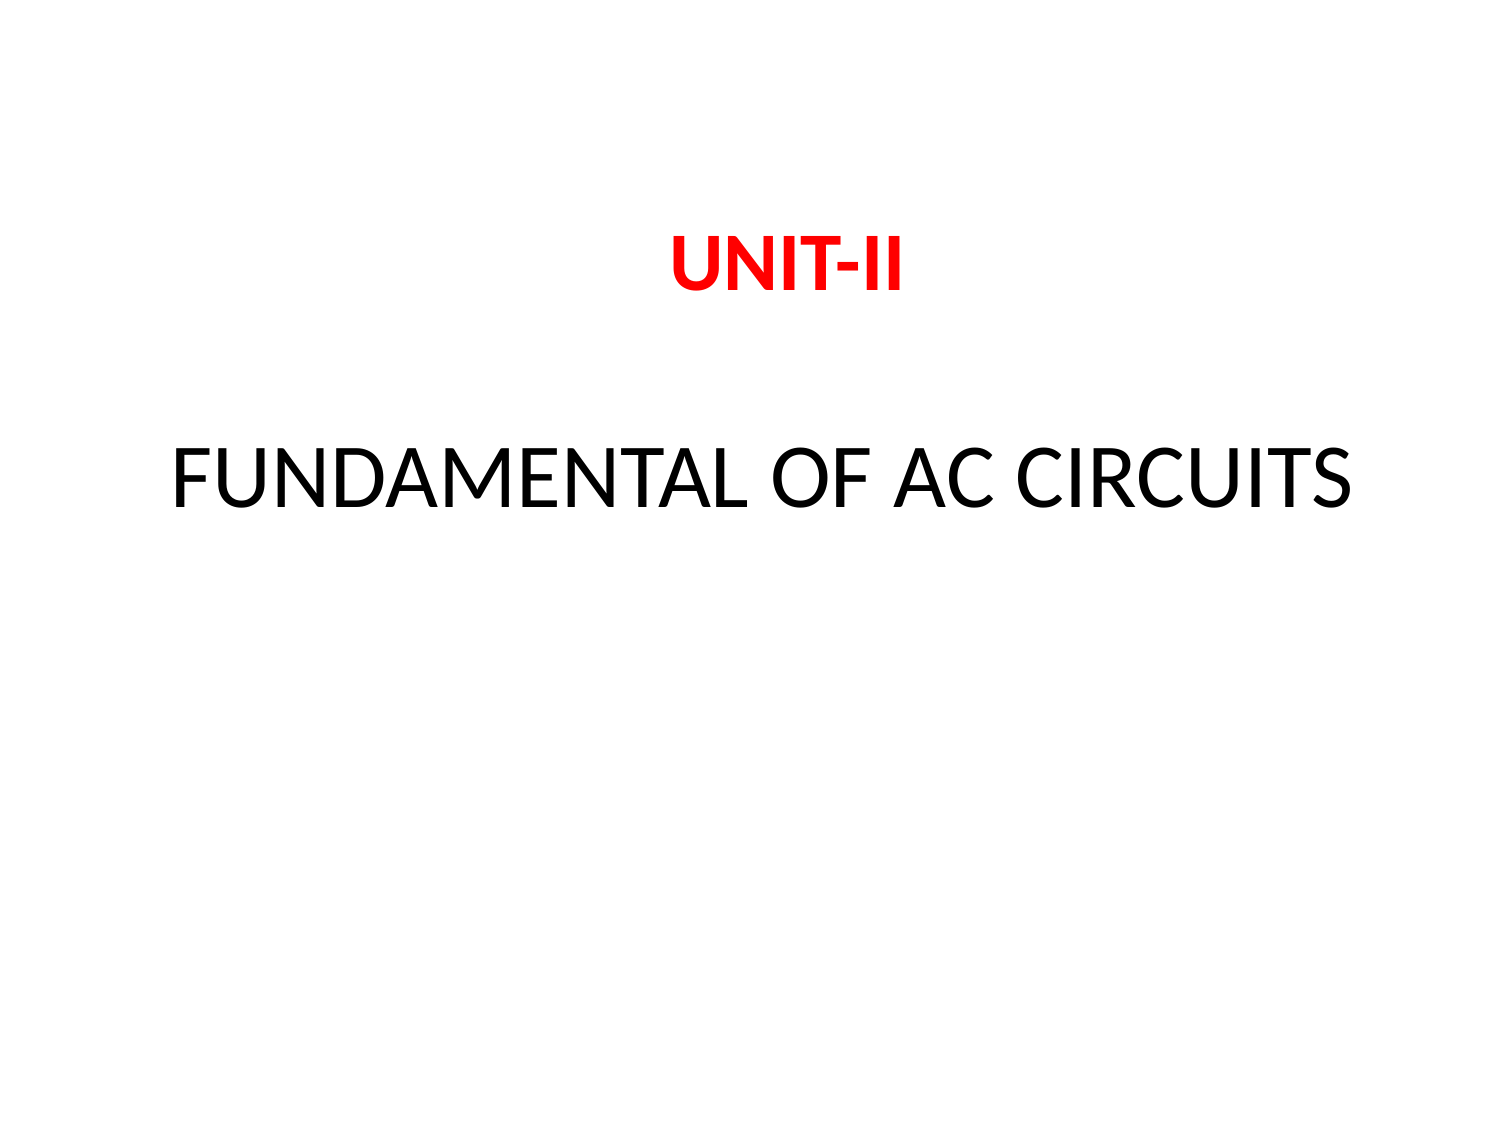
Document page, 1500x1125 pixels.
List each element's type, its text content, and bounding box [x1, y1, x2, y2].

title FUNDAMENTAL OF AC CIRCUITS [125, 350, 1400, 592]
subtitle UNIT-II [262, 200, 1313, 313]
